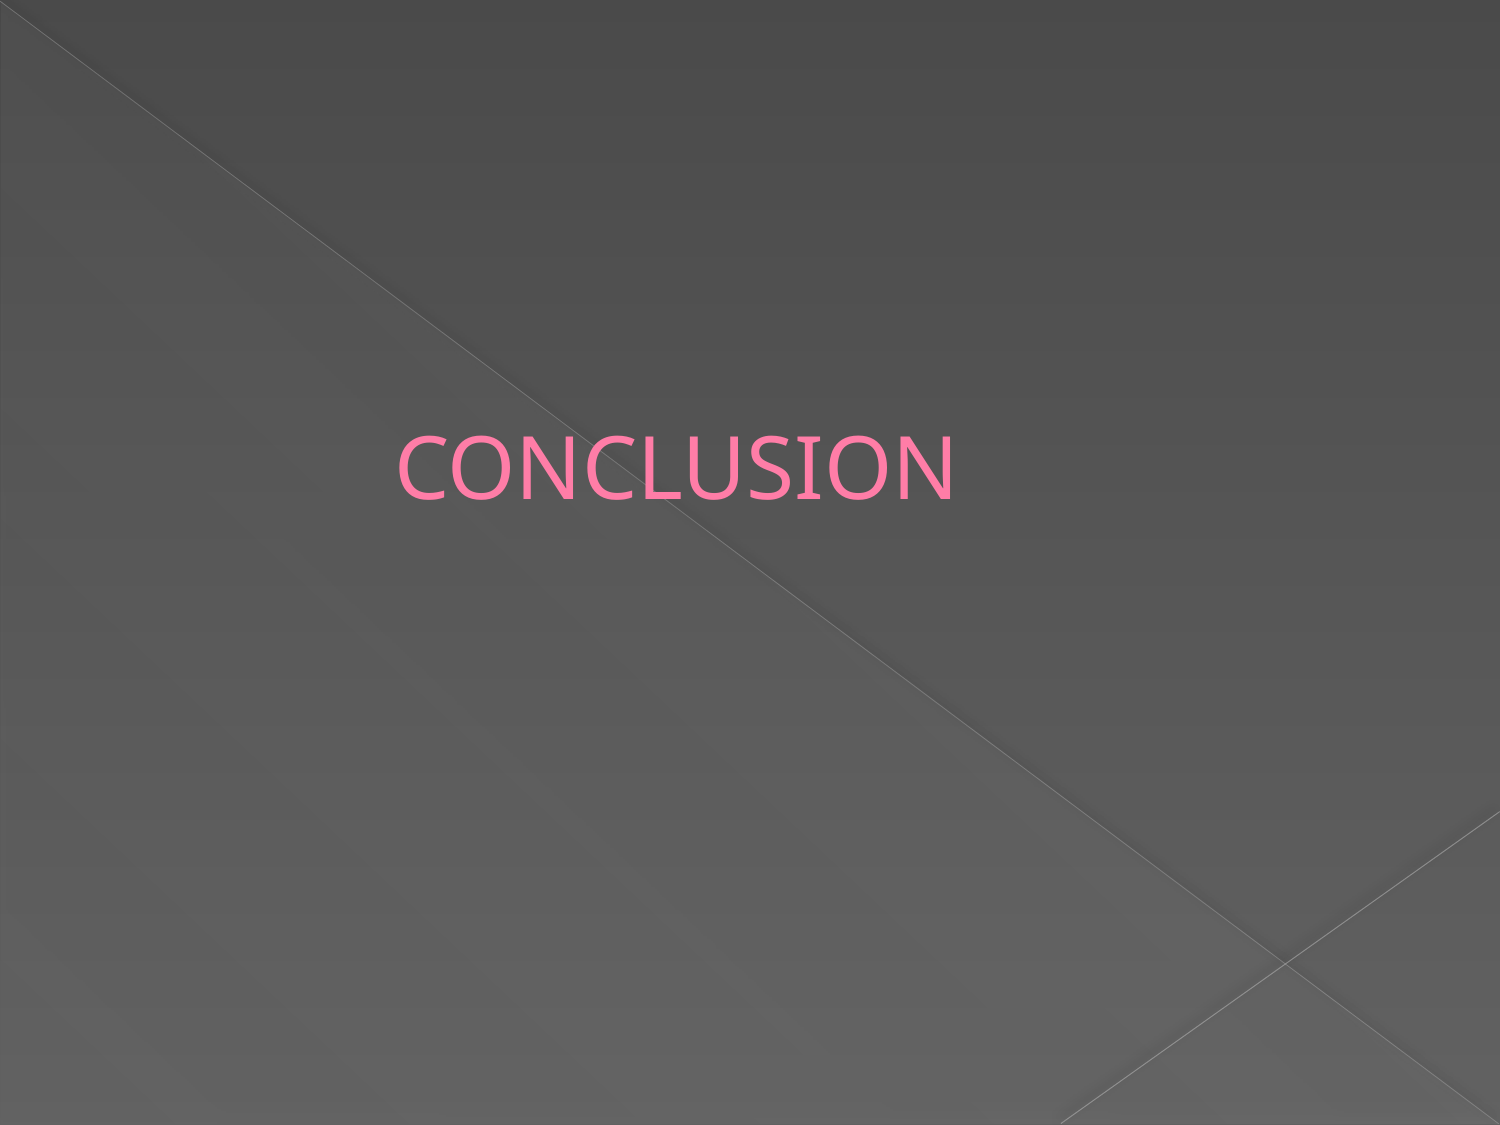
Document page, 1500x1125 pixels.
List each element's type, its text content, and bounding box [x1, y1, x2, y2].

title CONCLUSION [300, 350, 1500, 580]
